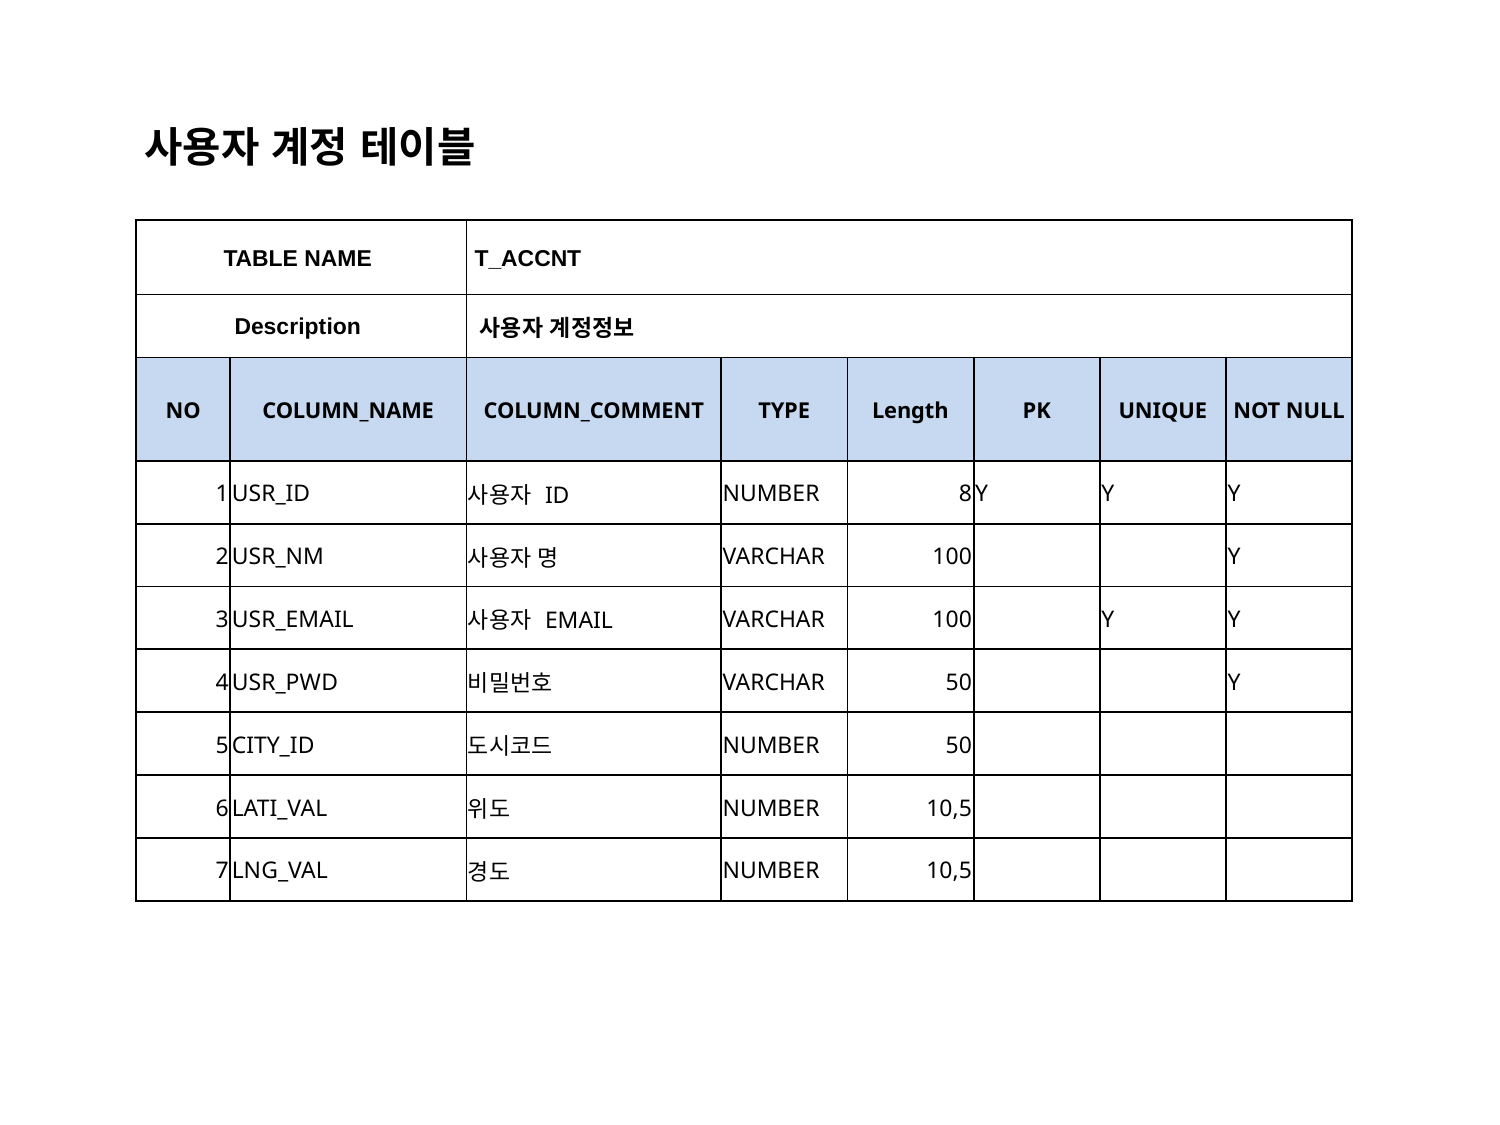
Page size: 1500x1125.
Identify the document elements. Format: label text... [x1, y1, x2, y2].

table_cell USR_NM [231, 525, 466, 586]
table_cell NUMBER [722, 839, 847, 900]
table_cell 사용자 ID [467, 462, 720, 523]
table_cell 8 [848, 462, 973, 523]
table_cell 5 [137, 713, 229, 774]
table_cell LNG_VAL [231, 839, 466, 900]
table_header TABLE NAME [137, 221, 466, 294]
table_cell 50 [848, 713, 973, 774]
table_cell NUMBER [722, 776, 847, 837]
table_cell Y [1101, 462, 1225, 523]
table_cell 4 [137, 650, 229, 711]
table_cell [975, 713, 1099, 774]
table_cell [1101, 776, 1225, 837]
table_cell [1101, 650, 1225, 711]
table_cell [1227, 776, 1351, 837]
table_cell [1101, 839, 1225, 900]
table_cell NUMBER [722, 713, 847, 774]
table_cell COLUMN_COMMENT [467, 358, 720, 460]
table_cell Y [975, 462, 1099, 523]
table_cell 10,5 [848, 839, 973, 900]
table_cell [1227, 713, 1351, 774]
table_cell USR_PWD [231, 650, 466, 711]
table_cell [975, 587, 1099, 648]
table_cell COLUMN_NAME [231, 358, 466, 460]
table_cell UNIQUE [1101, 358, 1225, 460]
table_cell Y [1227, 587, 1351, 648]
table_cell 1 [137, 462, 229, 523]
table_cell 사용자 명 [467, 525, 720, 586]
table_cell 2 [137, 525, 229, 586]
table_cell Y [1101, 587, 1225, 648]
table_cell VARCHAR [722, 650, 847, 711]
table_cell LATI_VAL [231, 776, 466, 837]
table_header T_ACCNT [467, 221, 1351, 294]
table_cell USR_ID [231, 462, 466, 523]
table_cell Description [137, 295, 466, 357]
table_cell 사용자 EMAIL [467, 587, 720, 648]
table_cell 비밀번호 [467, 650, 720, 711]
table_cell [975, 650, 1099, 711]
table_cell 사용자 계정정보 [467, 295, 1351, 357]
table_cell NOT NULL [1227, 358, 1351, 460]
table_cell 위도 [467, 776, 720, 837]
table_cell Length [848, 358, 973, 460]
table_cell NUMBER [722, 462, 847, 523]
table_cell VARCHAR [722, 587, 847, 648]
table_cell 3 [137, 587, 229, 648]
table_cell 도시코드 [467, 713, 720, 774]
table_cell NO [137, 358, 229, 460]
table_cell [1101, 525, 1225, 586]
table_cell Y [1227, 650, 1351, 711]
table_cell 6 [137, 776, 229, 837]
table_cell [1101, 713, 1225, 774]
table_cell 경도 [467, 839, 720, 900]
table_cell Y [1227, 462, 1351, 523]
table_cell 10,5 [848, 776, 973, 837]
table_cell Y [1227, 525, 1351, 586]
text_box 사용자 계정 테이블 [129, 113, 491, 179]
table_cell VARCHAR [722, 525, 847, 586]
table_cell PK [975, 358, 1099, 460]
table_cell CITY_ID [231, 713, 466, 774]
table_cell [975, 776, 1099, 837]
table_cell 100 [848, 587, 973, 648]
table_cell 100 [848, 525, 973, 586]
table_cell 7 [137, 839, 229, 900]
table_cell 50 [848, 650, 973, 711]
table_cell USR_EMAIL [231, 587, 466, 648]
table_cell [975, 525, 1099, 586]
table_cell [975, 839, 1099, 900]
table_cell [1227, 839, 1351, 900]
table_cell TYPE [722, 358, 847, 460]
